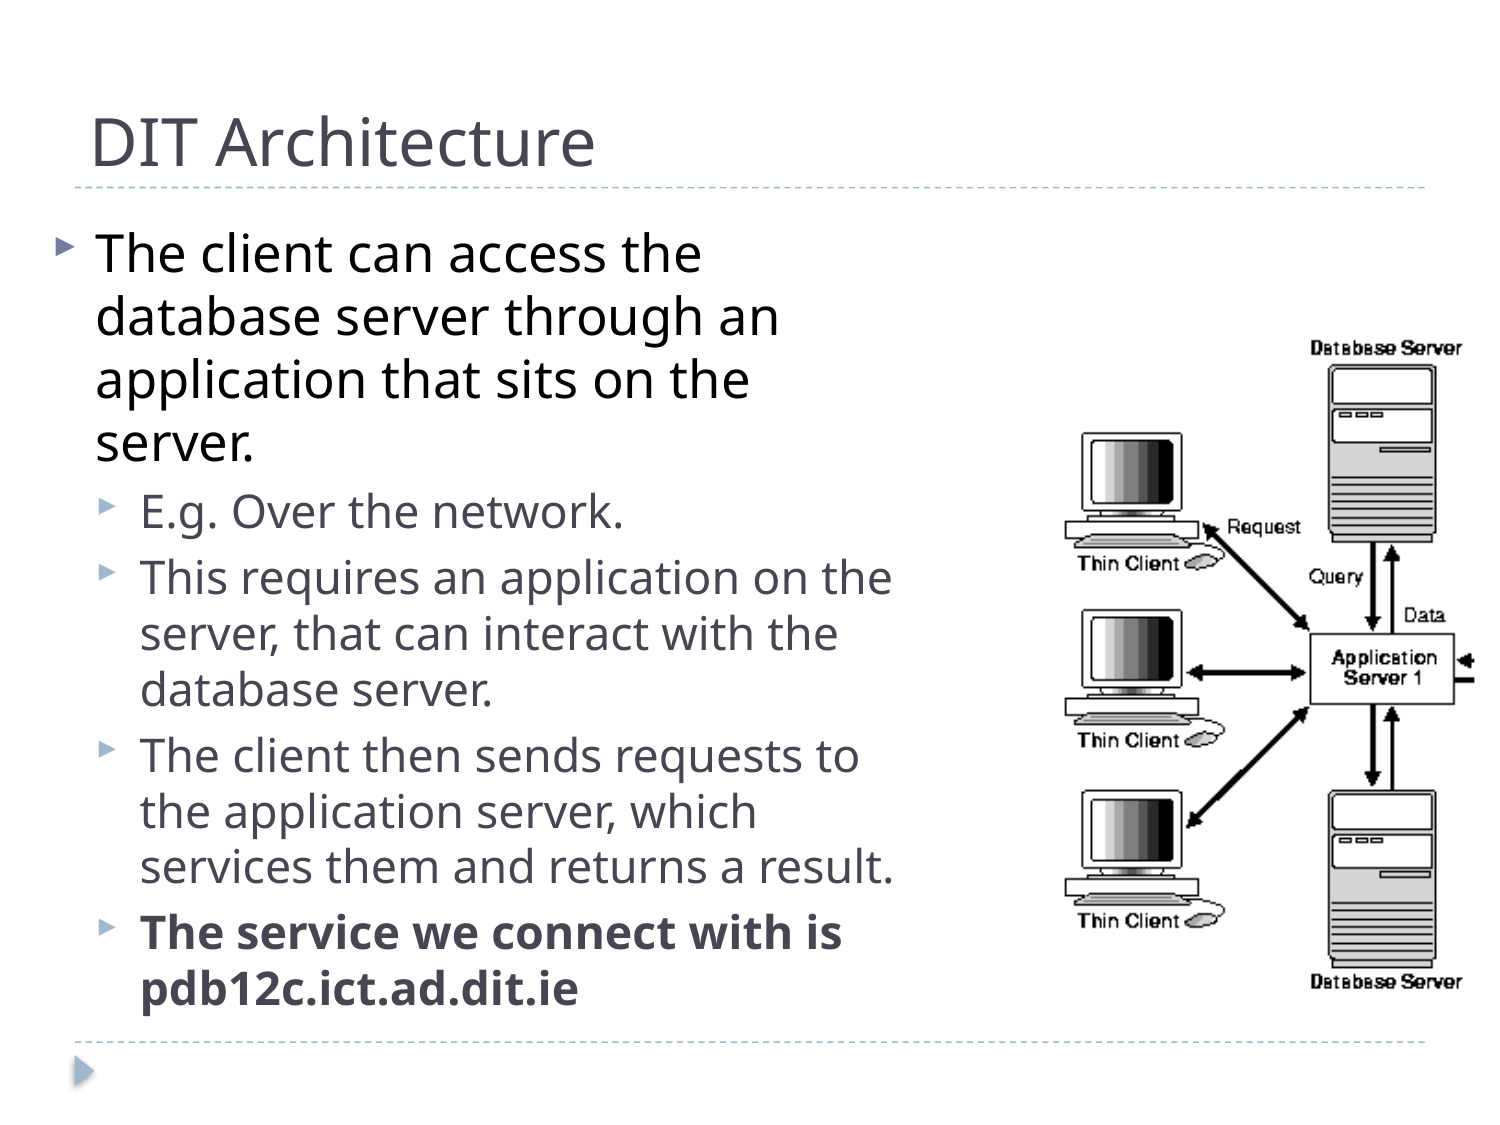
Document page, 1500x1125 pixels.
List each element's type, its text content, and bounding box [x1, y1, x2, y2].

list The client can access the database server through an application that sits on the server. E.g. Over the network. This requires an application on the server, that can interact with the database server. The client then sends requests to the application server, which services them and returns a result. The service we connect with is pdb12c.ict.ad.dit.ie [37, 212, 925, 1038]
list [1049, 324, 1475, 1013]
title DIT Architecture [75, 24, 1425, 188]
